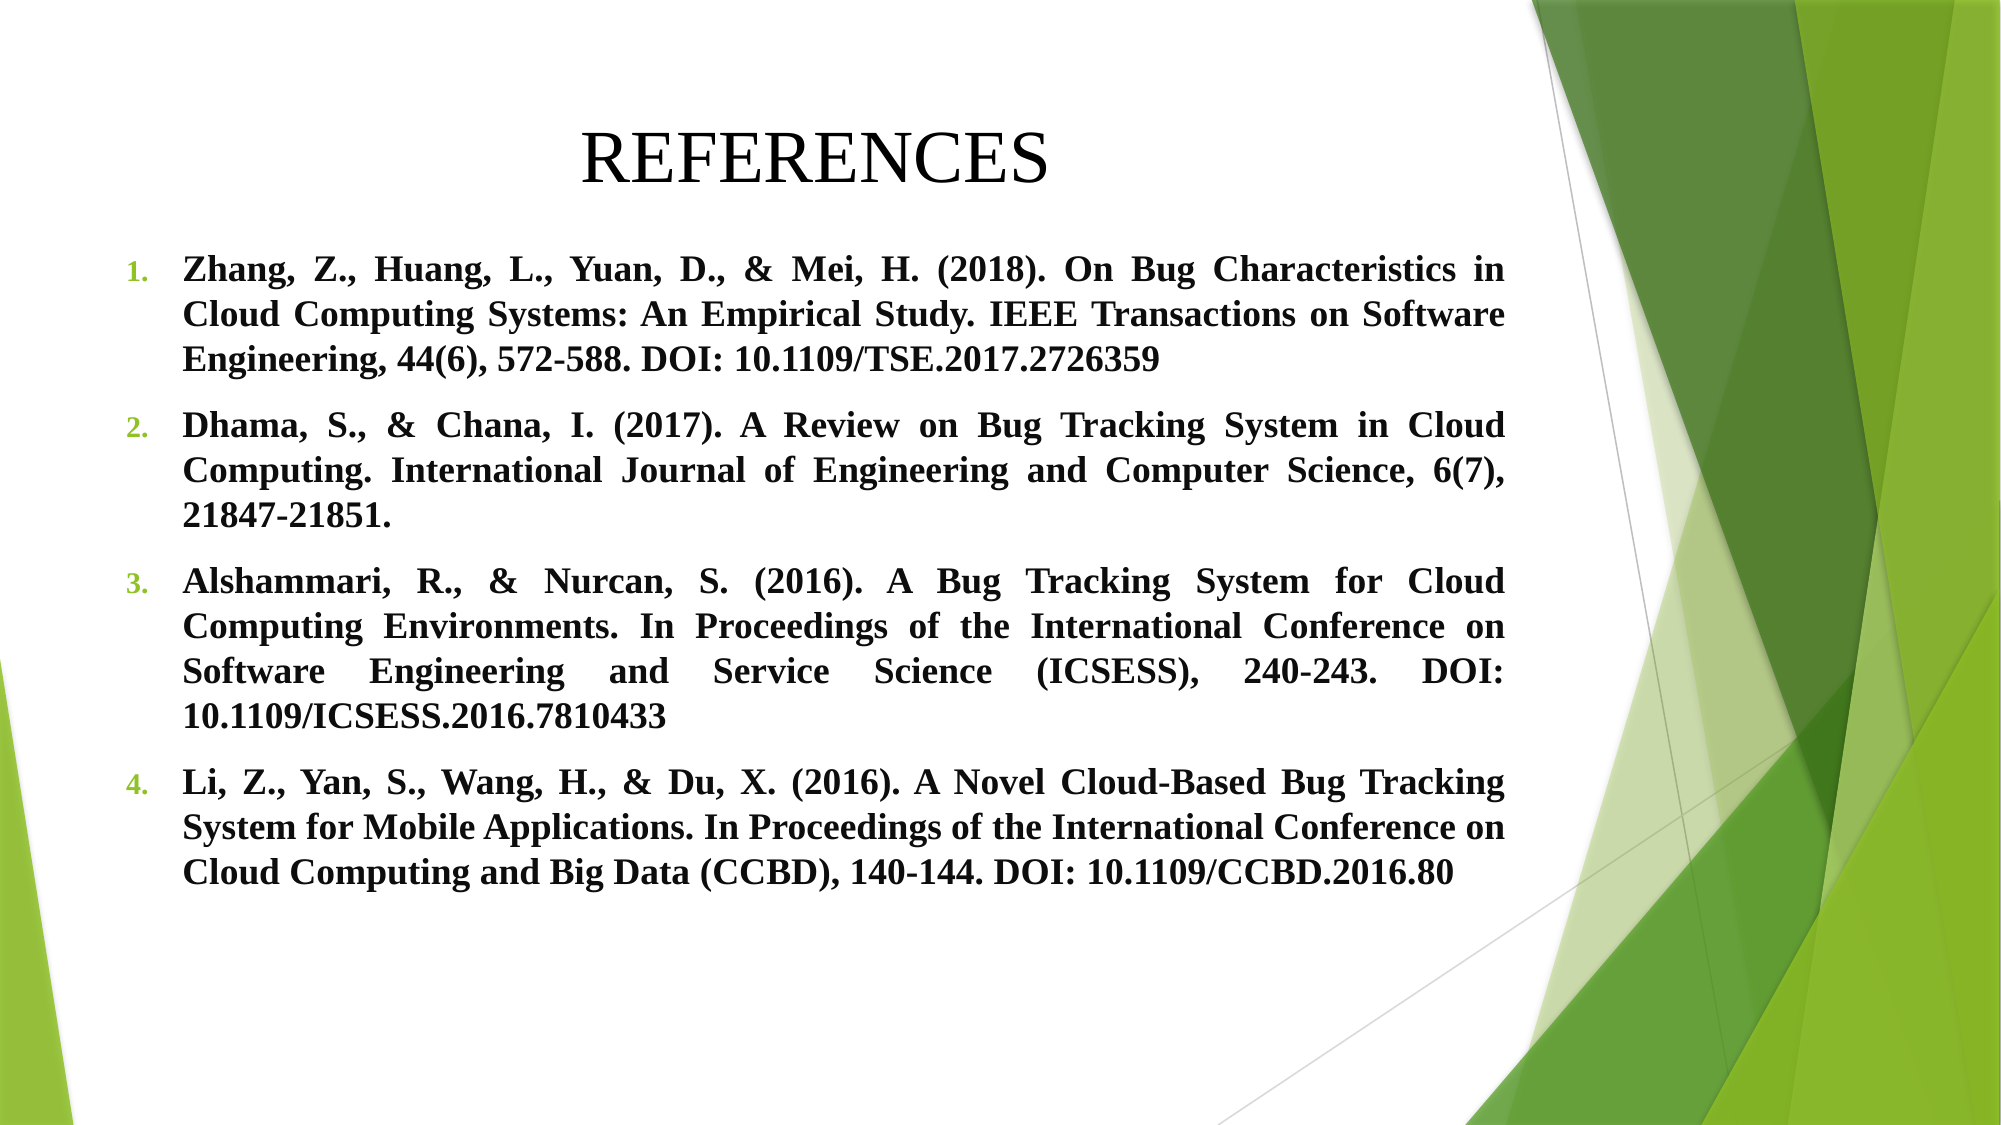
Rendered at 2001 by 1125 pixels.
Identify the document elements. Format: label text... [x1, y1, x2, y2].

list Zhang, Z., Huang, L., Yuan, D., & Mei, H. (2018). On Bug Characteristics in Cloud Computing Systems: An Empirical Study. IEEE Transactions on Software Engineering, 44(6), 572-588. DOI: 10.1109/TSE.2017.2726359 Dhama, S., & Chana, I. (2017). A Review on Bug Tracking System in Cloud Computing. International Journal of Engineering and Computer Science, 6(7), 21847-21851. Alshammari, R., & Nurcan, S. (2016). A Bug Tracking System for Cloud Computing Environments. In Proceedings of the International Conference on Software Engineering and Service Science (ICSESS), 240-243. DOI: 10.1109/ICSESS.2016.7810433 Li, Z., Yan, S., Wang, H., & Du, X. (2016). A Novel Cloud-Based Bug Tracking System for Mobile Applications. In Proceedings of the International Conference on Cloud Computing and Big Data (CCBD), 140-144. DOI: 10.1109/CCBD.2016.80 [111, 236, 1522, 992]
title REFERENCES [111, 99, 1522, 223]
